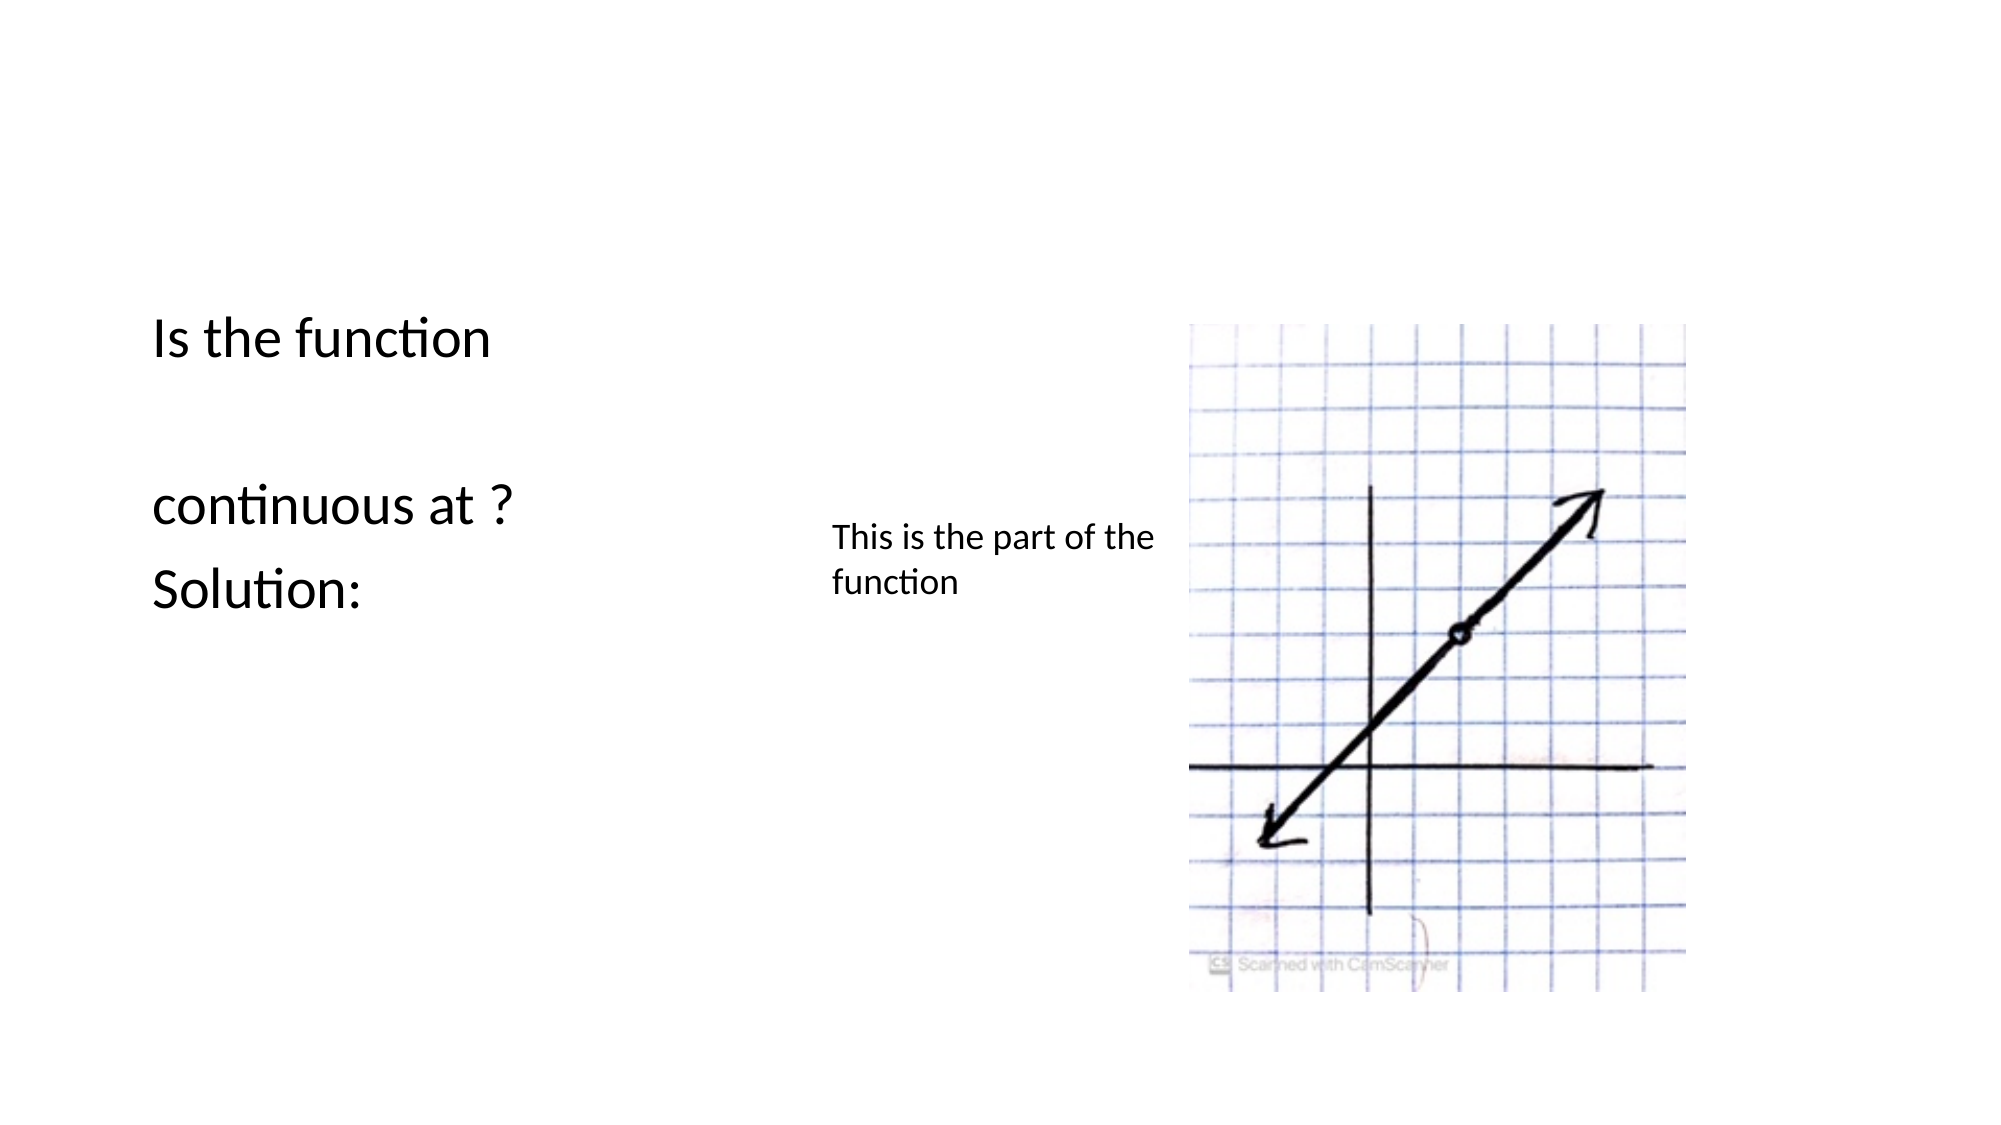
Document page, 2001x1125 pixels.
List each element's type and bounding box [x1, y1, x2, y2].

list [1189, 324, 1686, 992]
